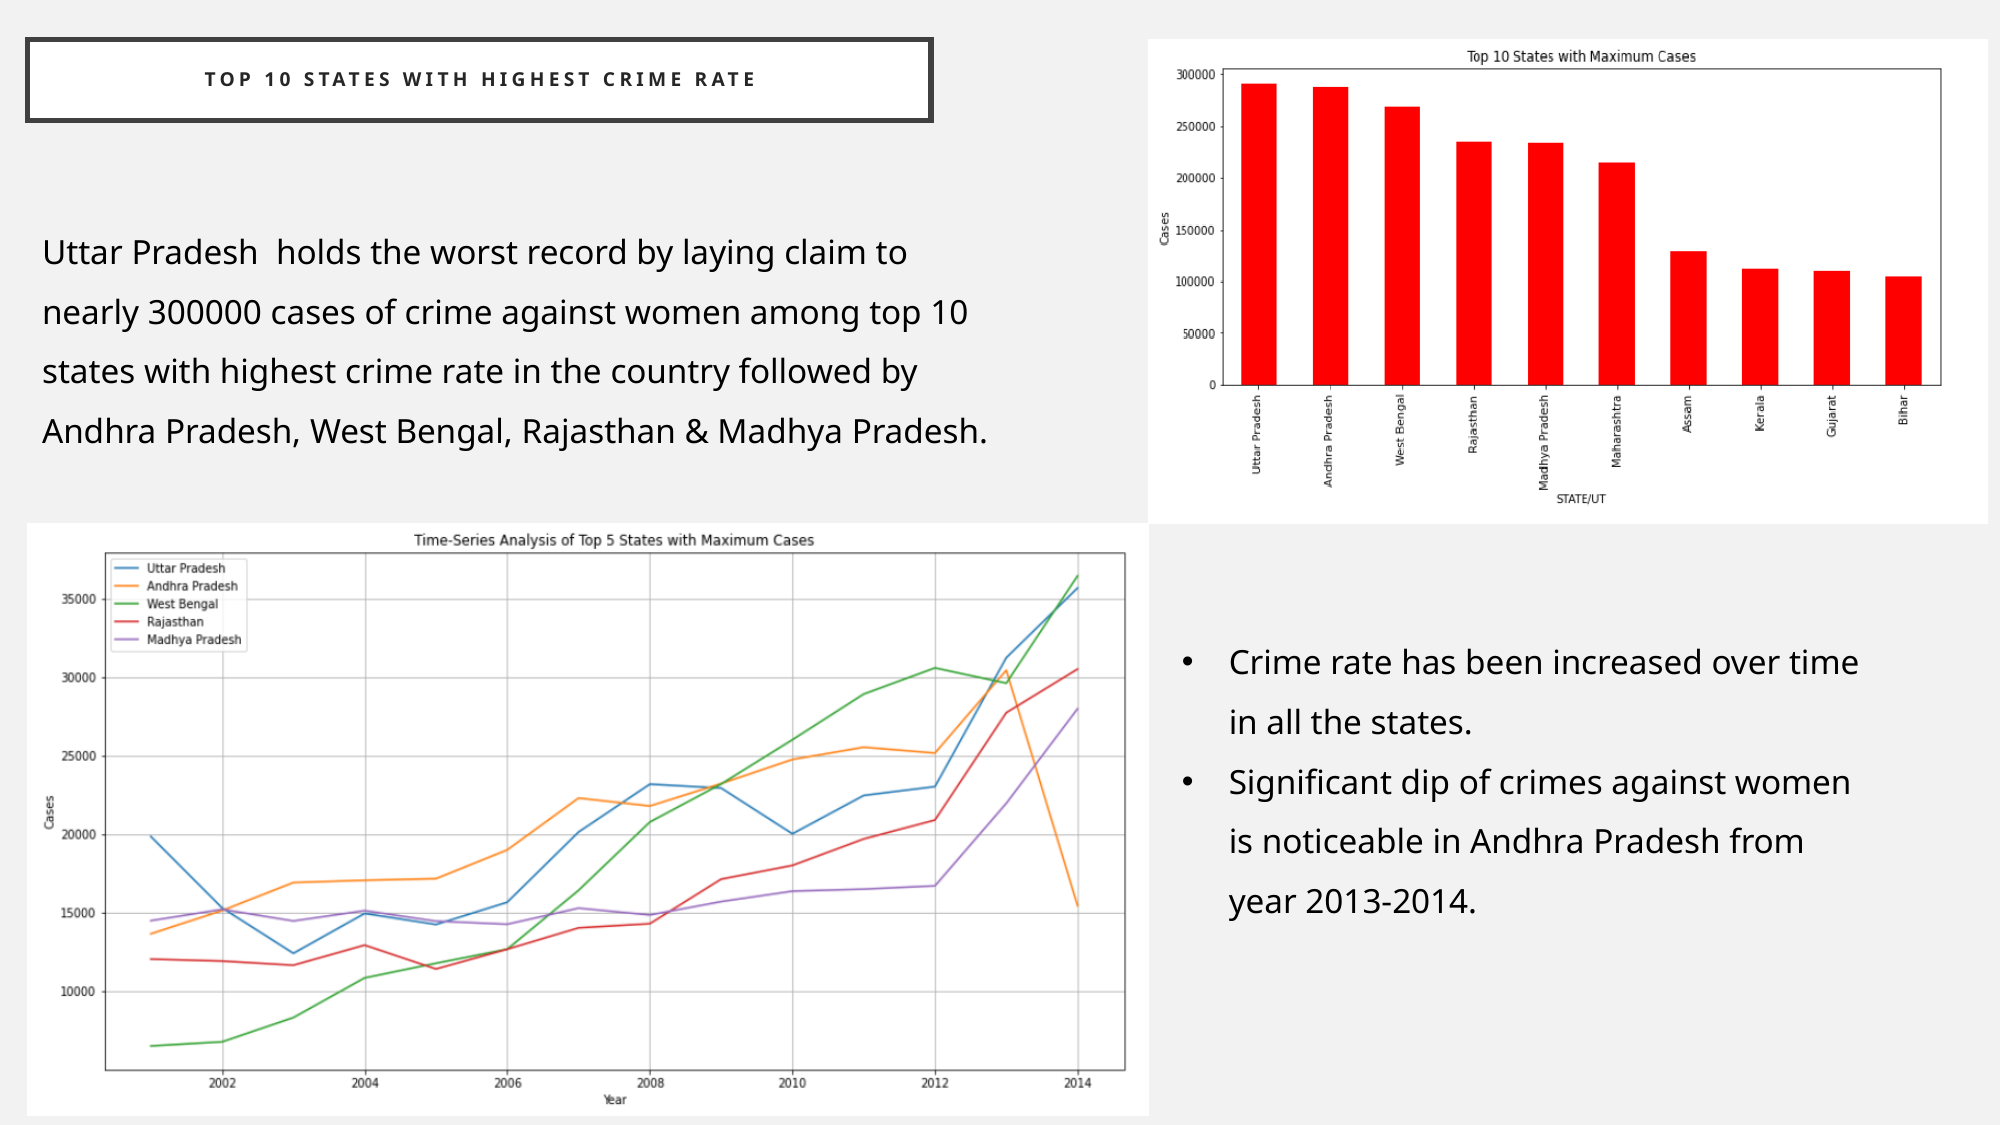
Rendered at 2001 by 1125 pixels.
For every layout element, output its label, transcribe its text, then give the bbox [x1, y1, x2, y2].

text_box Uttar Pradesh holds the worst record by laying claim to nearly 300000 cases of crime against women among top 10 states with highest crime rate in the country followed by Andhra Pradesh, West Bengal, Rajasthan & Madhya Pradesh. [27, 203, 1028, 458]
text_box Crime rate has been increased over time in all the states. Significant dip of crimes against women is noticeable in Andhra Pradesh from year 2013-2014. [1167, 613, 1897, 928]
picture [27, 39, 1988, 1116]
title Top 10 States with Highest Crime Rate [25, 37, 934, 123]
